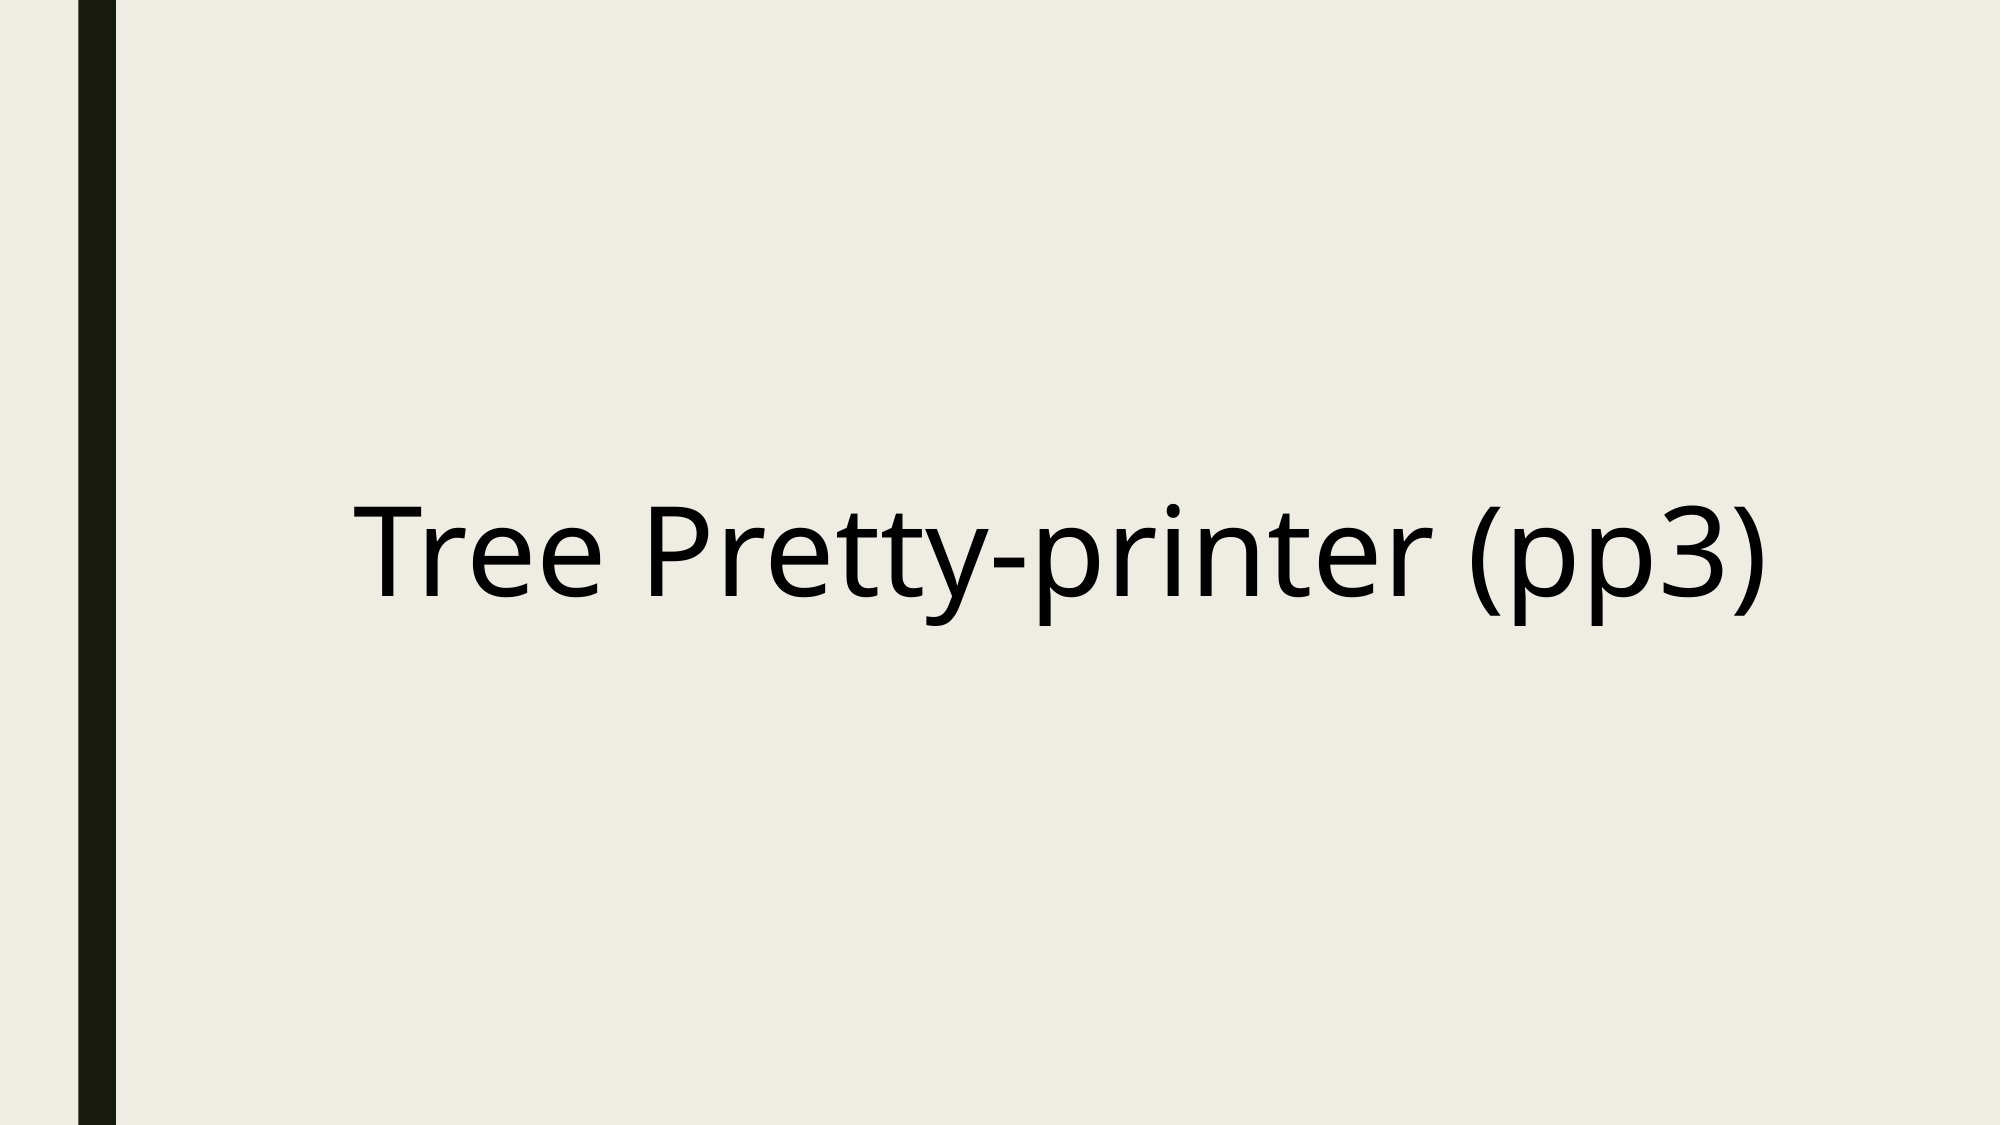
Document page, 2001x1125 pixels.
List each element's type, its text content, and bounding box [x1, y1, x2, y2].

text_box Tree Pretty-printer (pp3) [150, 463, 1973, 629]
